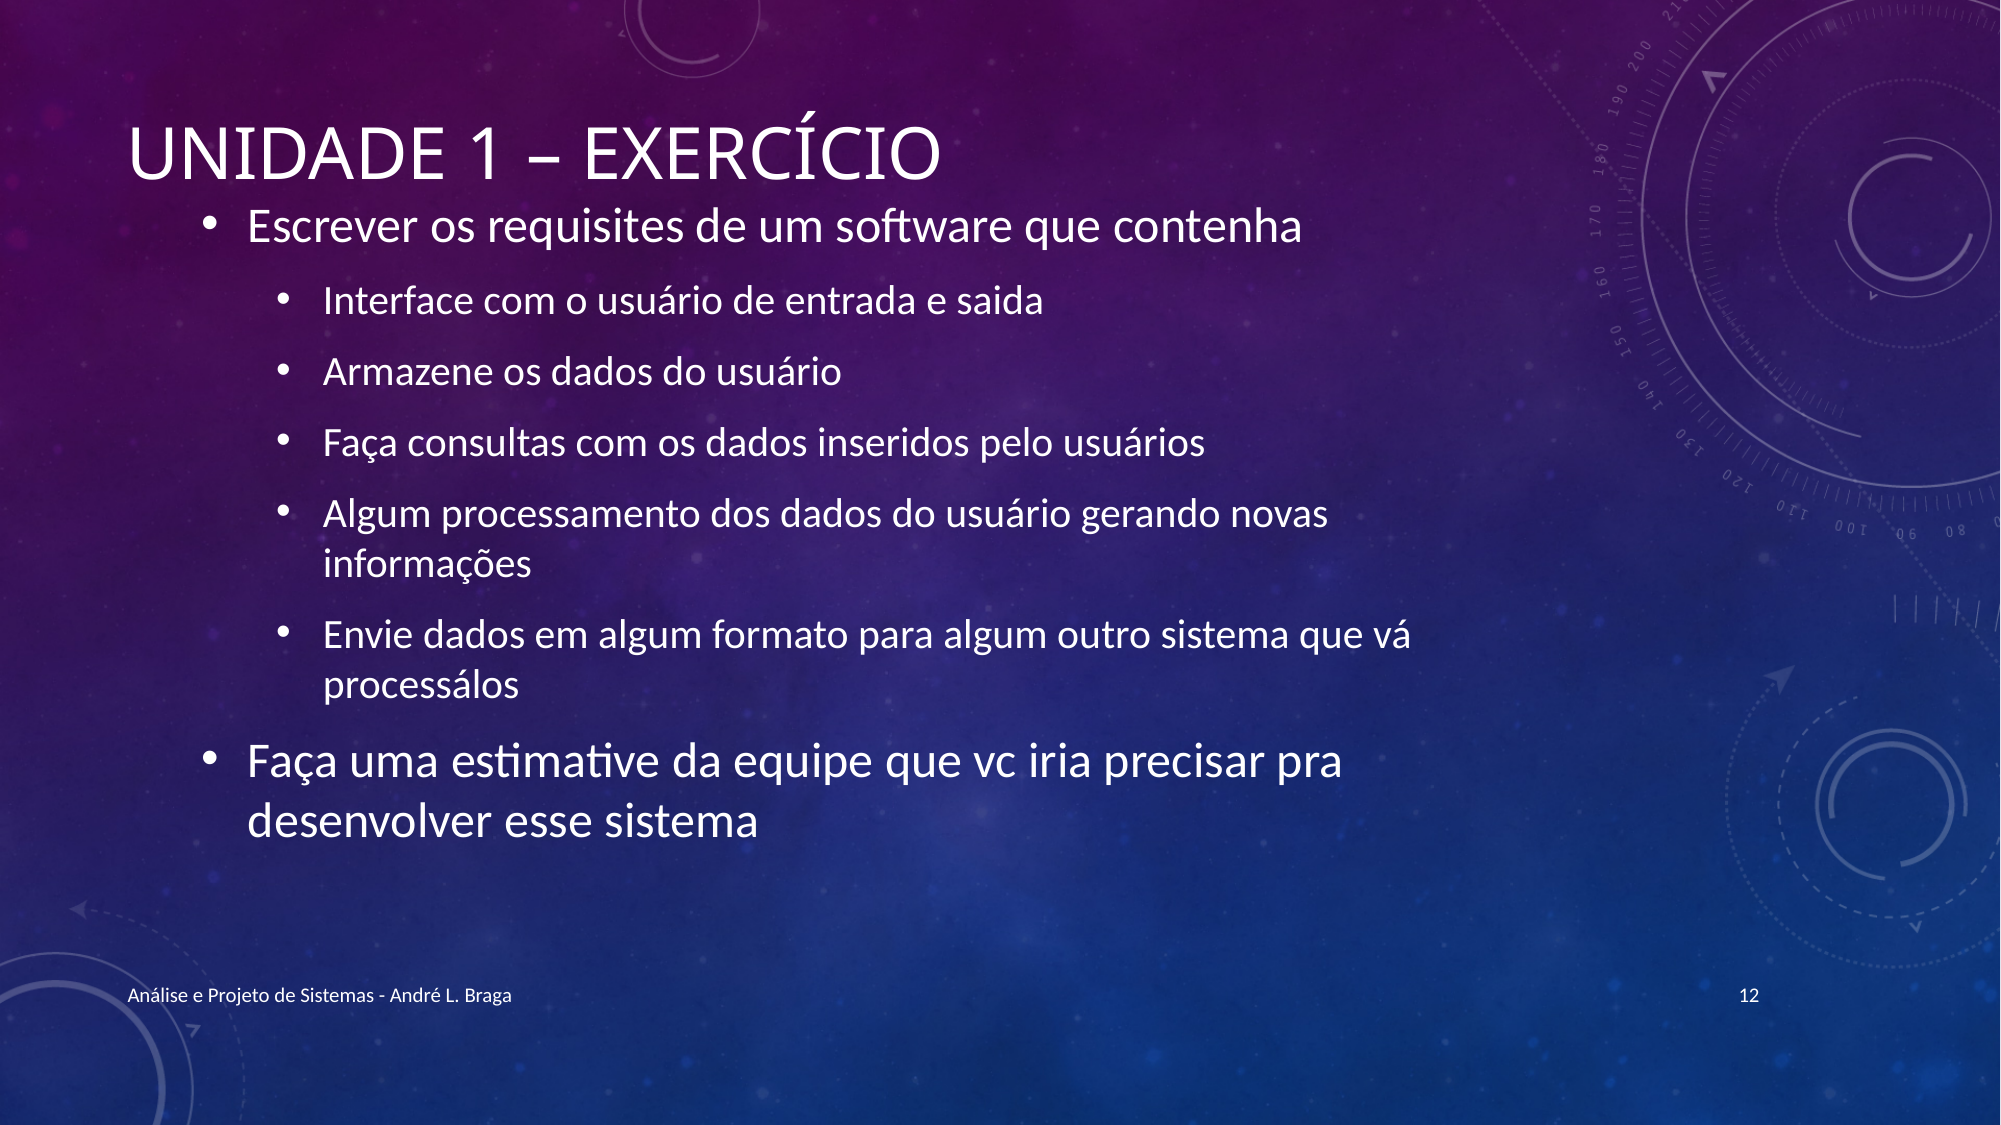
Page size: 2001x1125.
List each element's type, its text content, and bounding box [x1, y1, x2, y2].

list Escrever os requisites de um software que contenha Interface com o usuário de entrada e saida Armazene os dados do usuário Faça consultas com os dados inseridos pelo usuários Algum processamento dos dados do usuário gerando novas informações Envie dados em algum formato para algum outro sistema que vá processálos Faça uma estimative da equipe que vc iria precisar pra desenvolver esse sistema [111, 190, 1522, 992]
slide_number 12 [1684, 963, 1775, 1025]
title Unidade 1 – Exercício [111, 99, 1522, 190]
picture [0, 0, 2001, 1125]
footer Análise e Projeto de Sistemas - André L. Braga [112, 963, 1397, 1025]
